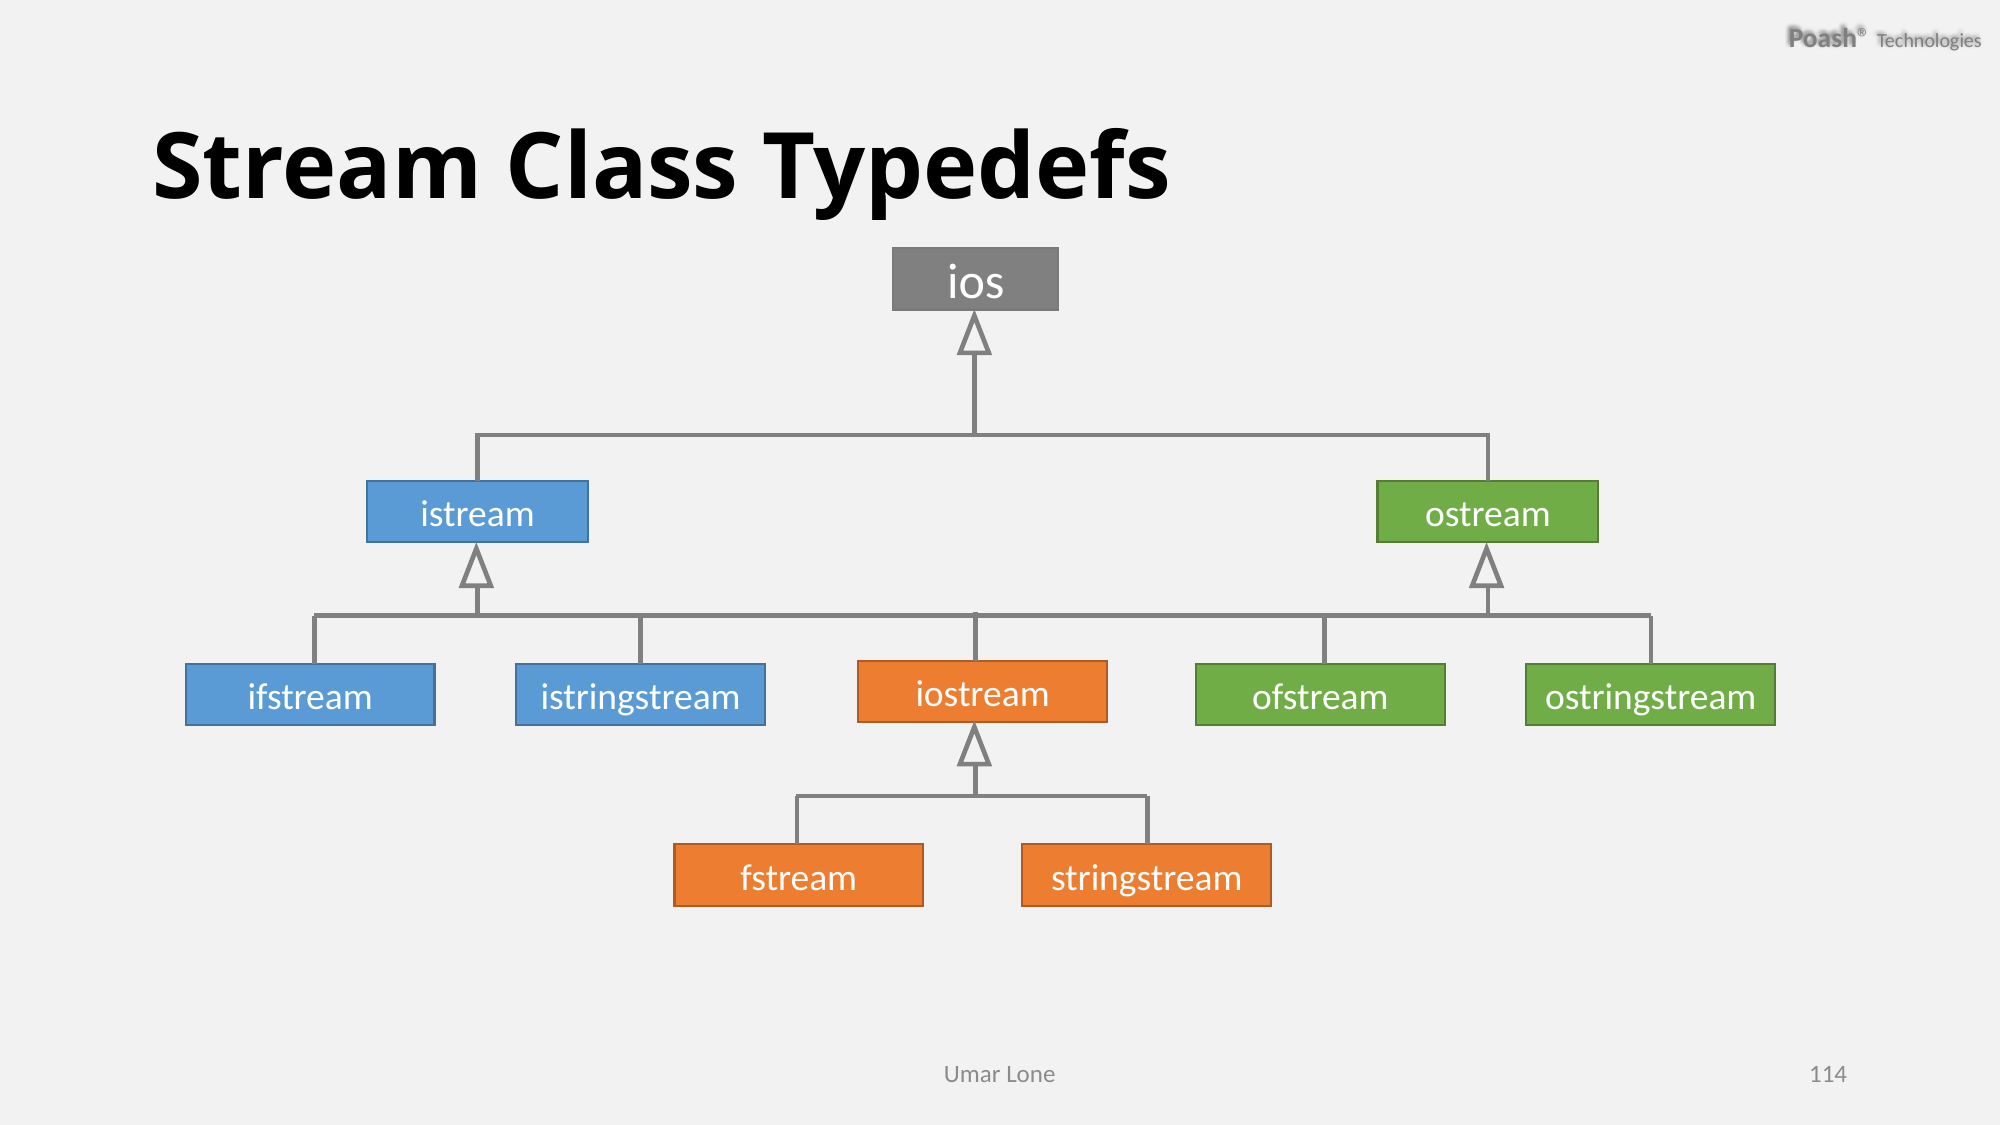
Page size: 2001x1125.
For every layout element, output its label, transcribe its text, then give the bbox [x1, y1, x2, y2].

text_box ofstream [1195, 663, 1446, 726]
text_box [958, 724, 991, 766]
text_box stringstream [1021, 843, 1272, 907]
text_box fstream [673, 843, 924, 907]
text_box ostream [1376, 480, 1599, 543]
text_box ios [892, 247, 1059, 311]
text_box ostringstream [1525, 663, 1776, 726]
title Stream Class Typedefs [137, 59, 1863, 278]
slide_number 114 [1412, 1042, 1863, 1103]
text_box [460, 545, 493, 587]
text_box [1470, 545, 1503, 587]
text_box ifstream [185, 663, 436, 726]
text_box iostream [857, 660, 1108, 723]
text_box istringstream [515, 663, 766, 726]
text_box [958, 312, 991, 354]
footer Umar Lone [662, 1042, 1338, 1103]
text_box istream [366, 480, 589, 543]
